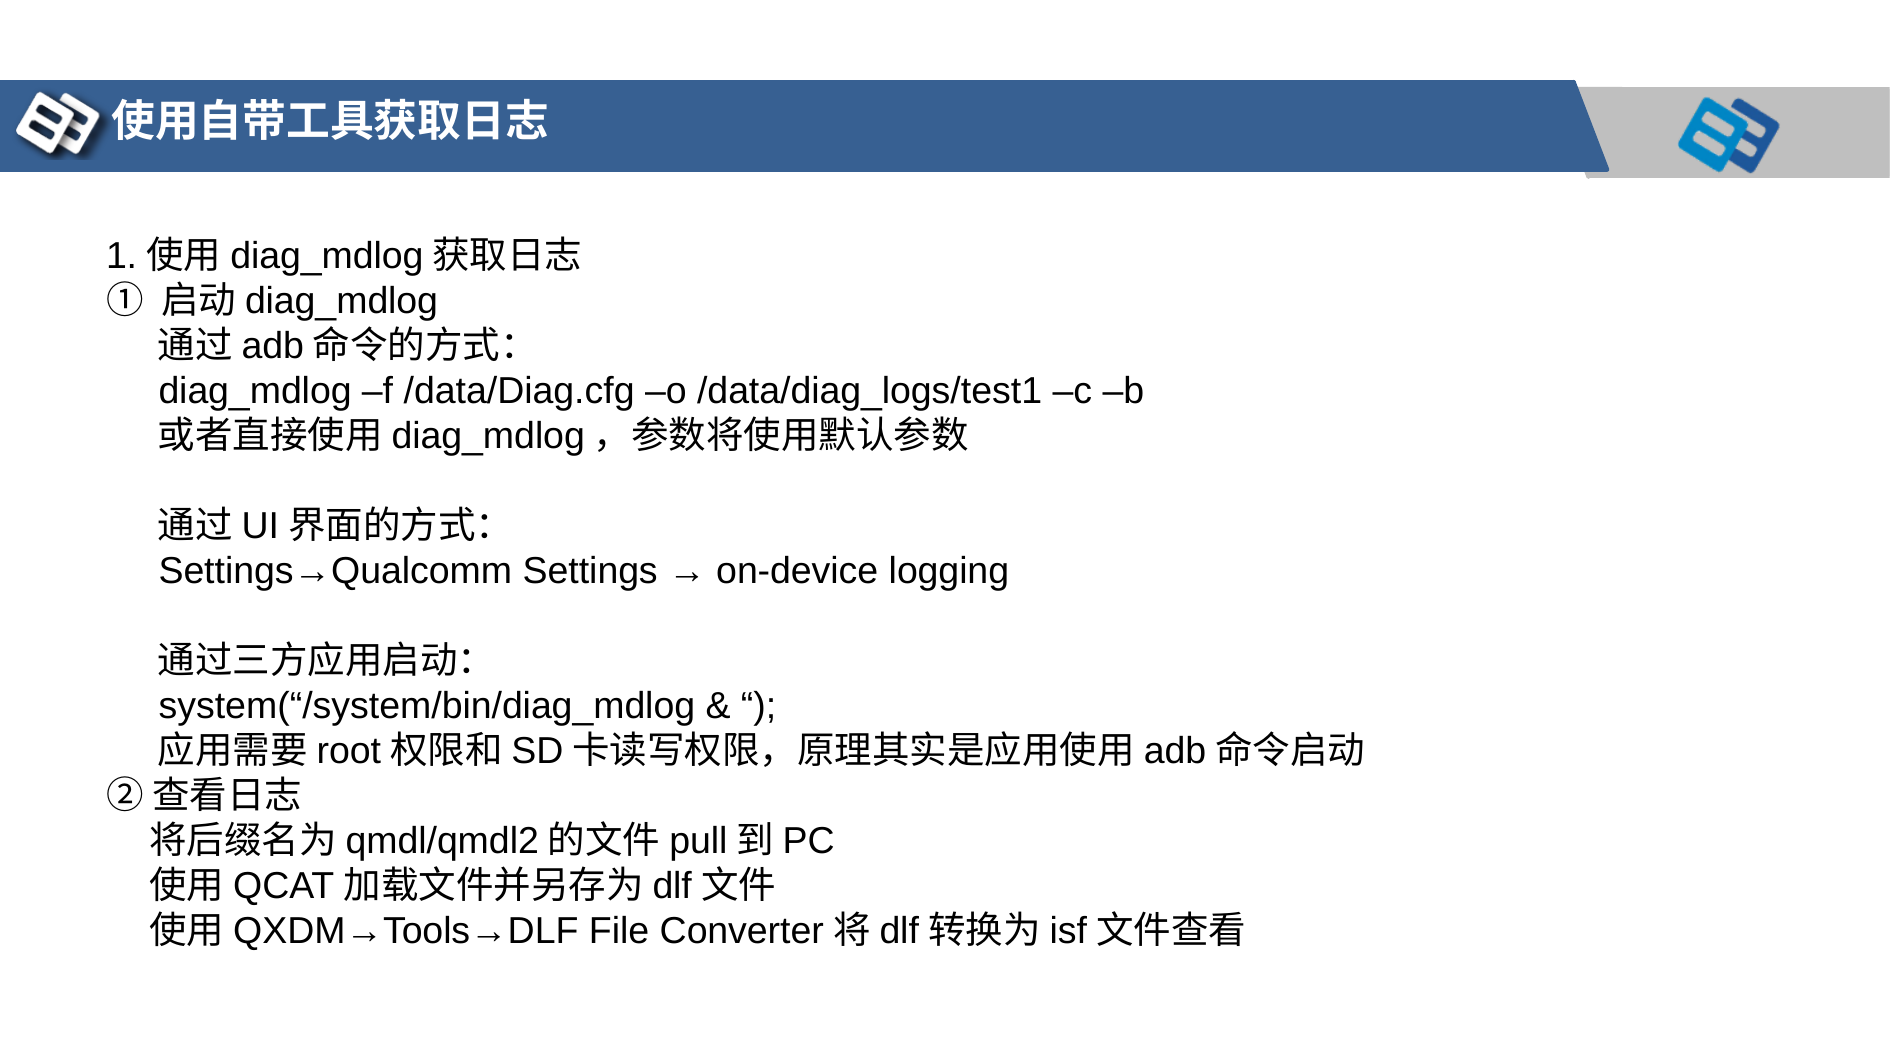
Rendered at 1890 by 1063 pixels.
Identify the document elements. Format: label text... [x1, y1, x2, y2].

text_box 1.使用diag_mdlog获取日志 ① 启动diag_mdlog 通过adb命令的方式： diag_mdlog –f /data/Diag.cfg –o /data/diag_logs/test1 –c –b 或者直接使用diag_mdlog，参数将使用默认参数 通过UI界面的方式： Settings→Qualcomm Settings → on-device logging 通过三方应用启动： system(“/system/bin/diag_mdlog & “); 应用需要root权限和SD卡读写权限，原理其实是应用使用adb命令启动 ②查看日志 将后缀名为qmdl/qmdl2的文件pull到PC 使用QCAT加载文件并另存为dlf文件 使用QXDM→Tools→DLF File Converter将dlf转换为isf文件查看 [91, 223, 1380, 959]
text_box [0, 79, 1890, 181]
